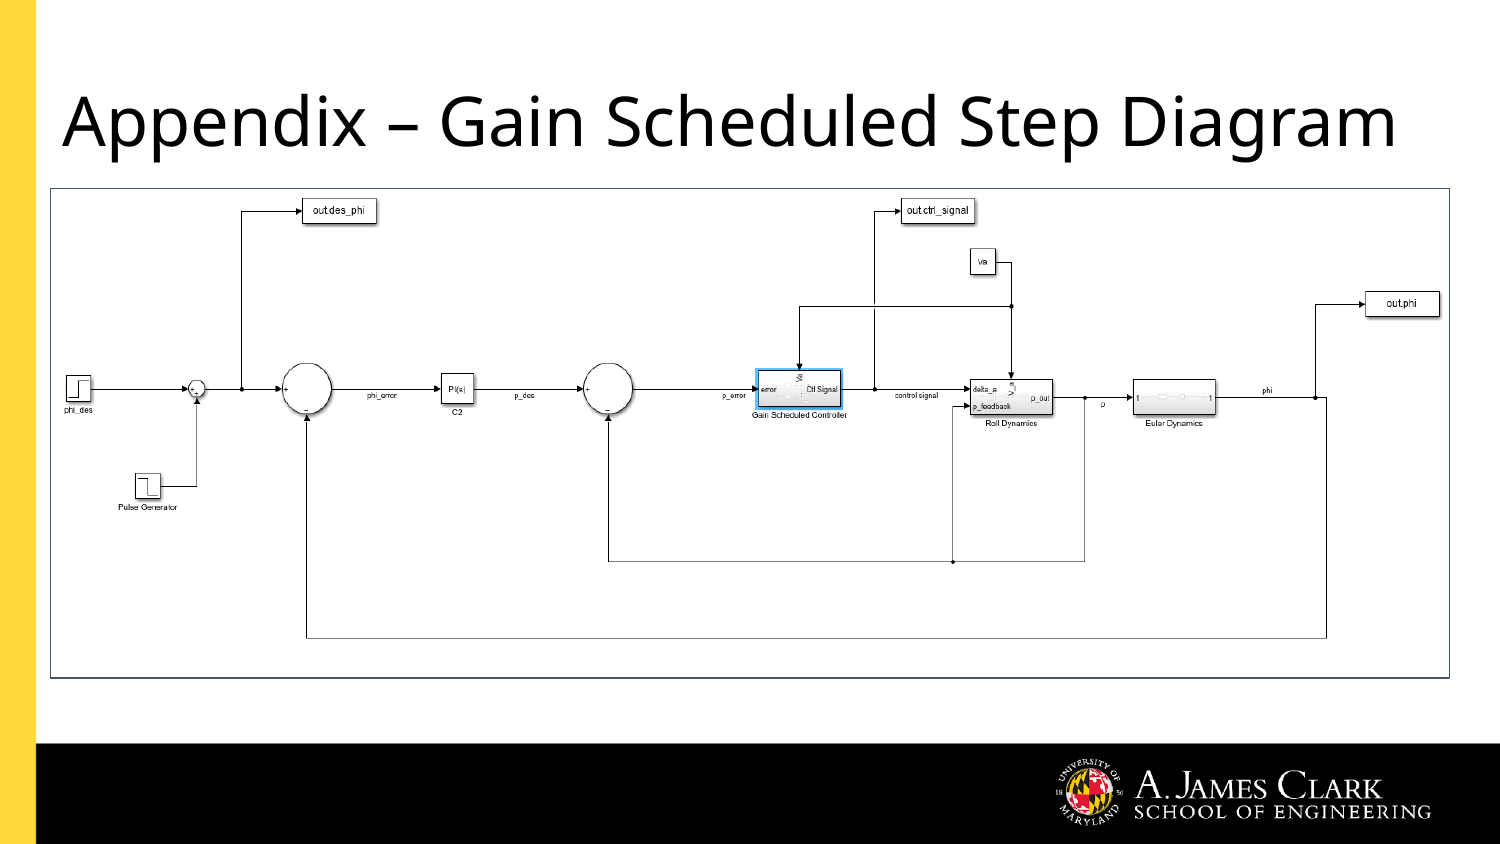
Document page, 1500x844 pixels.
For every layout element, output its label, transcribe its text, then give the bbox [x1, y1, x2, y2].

title Appendix – Gain Scheduled Step Diagram [51, 72, 1449, 167]
picture [0, 0, 1500, 844]
